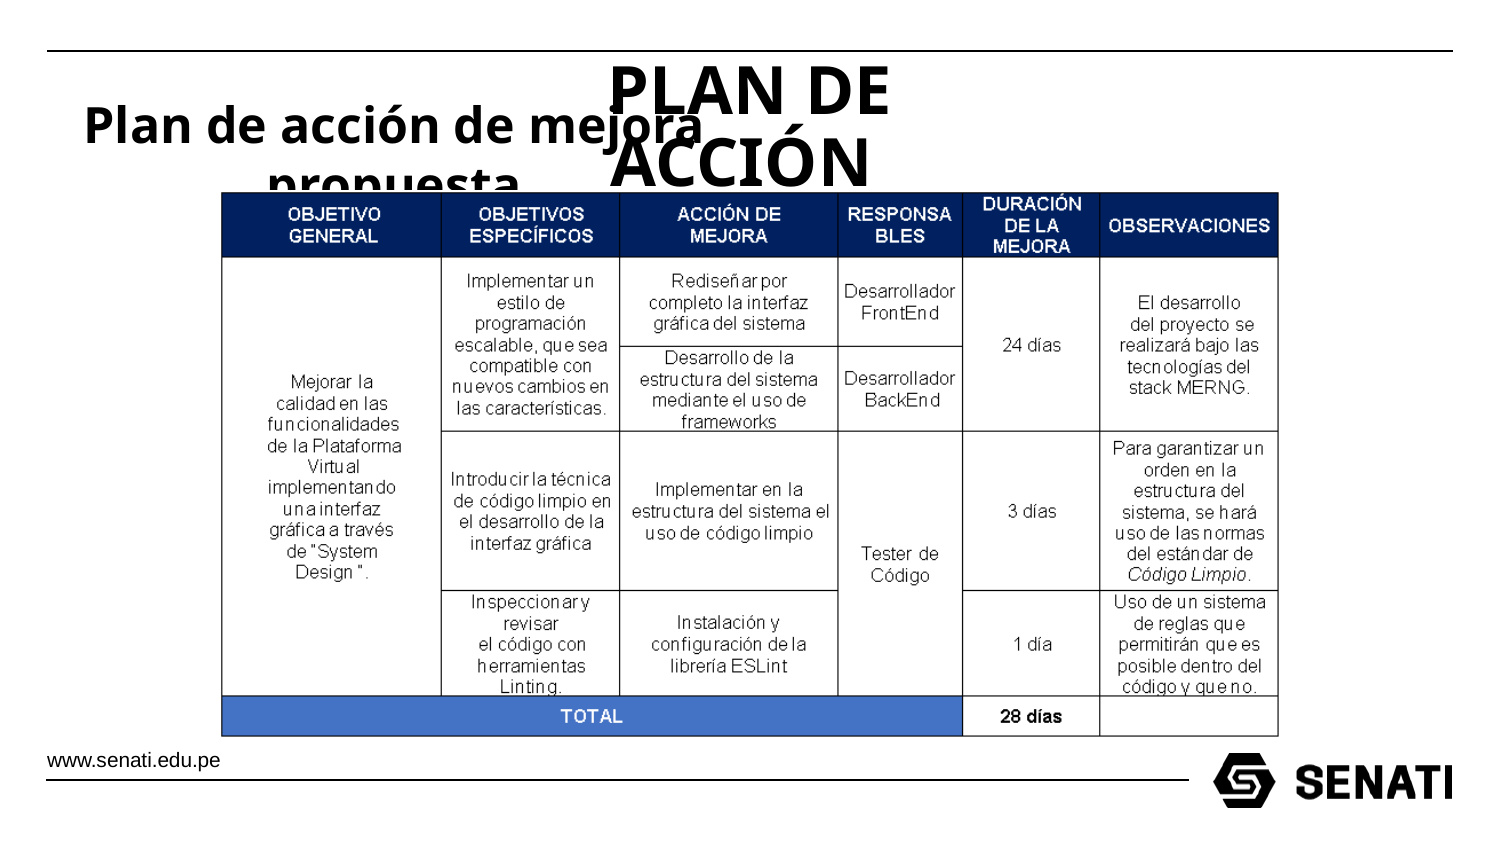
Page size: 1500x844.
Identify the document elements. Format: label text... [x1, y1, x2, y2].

picture [219, 190, 1281, 739]
text_box Plan de acción de mejora propuesta [66, 85, 723, 221]
list PLAN DE ACCIÓN [496, 57, 1004, 134]
